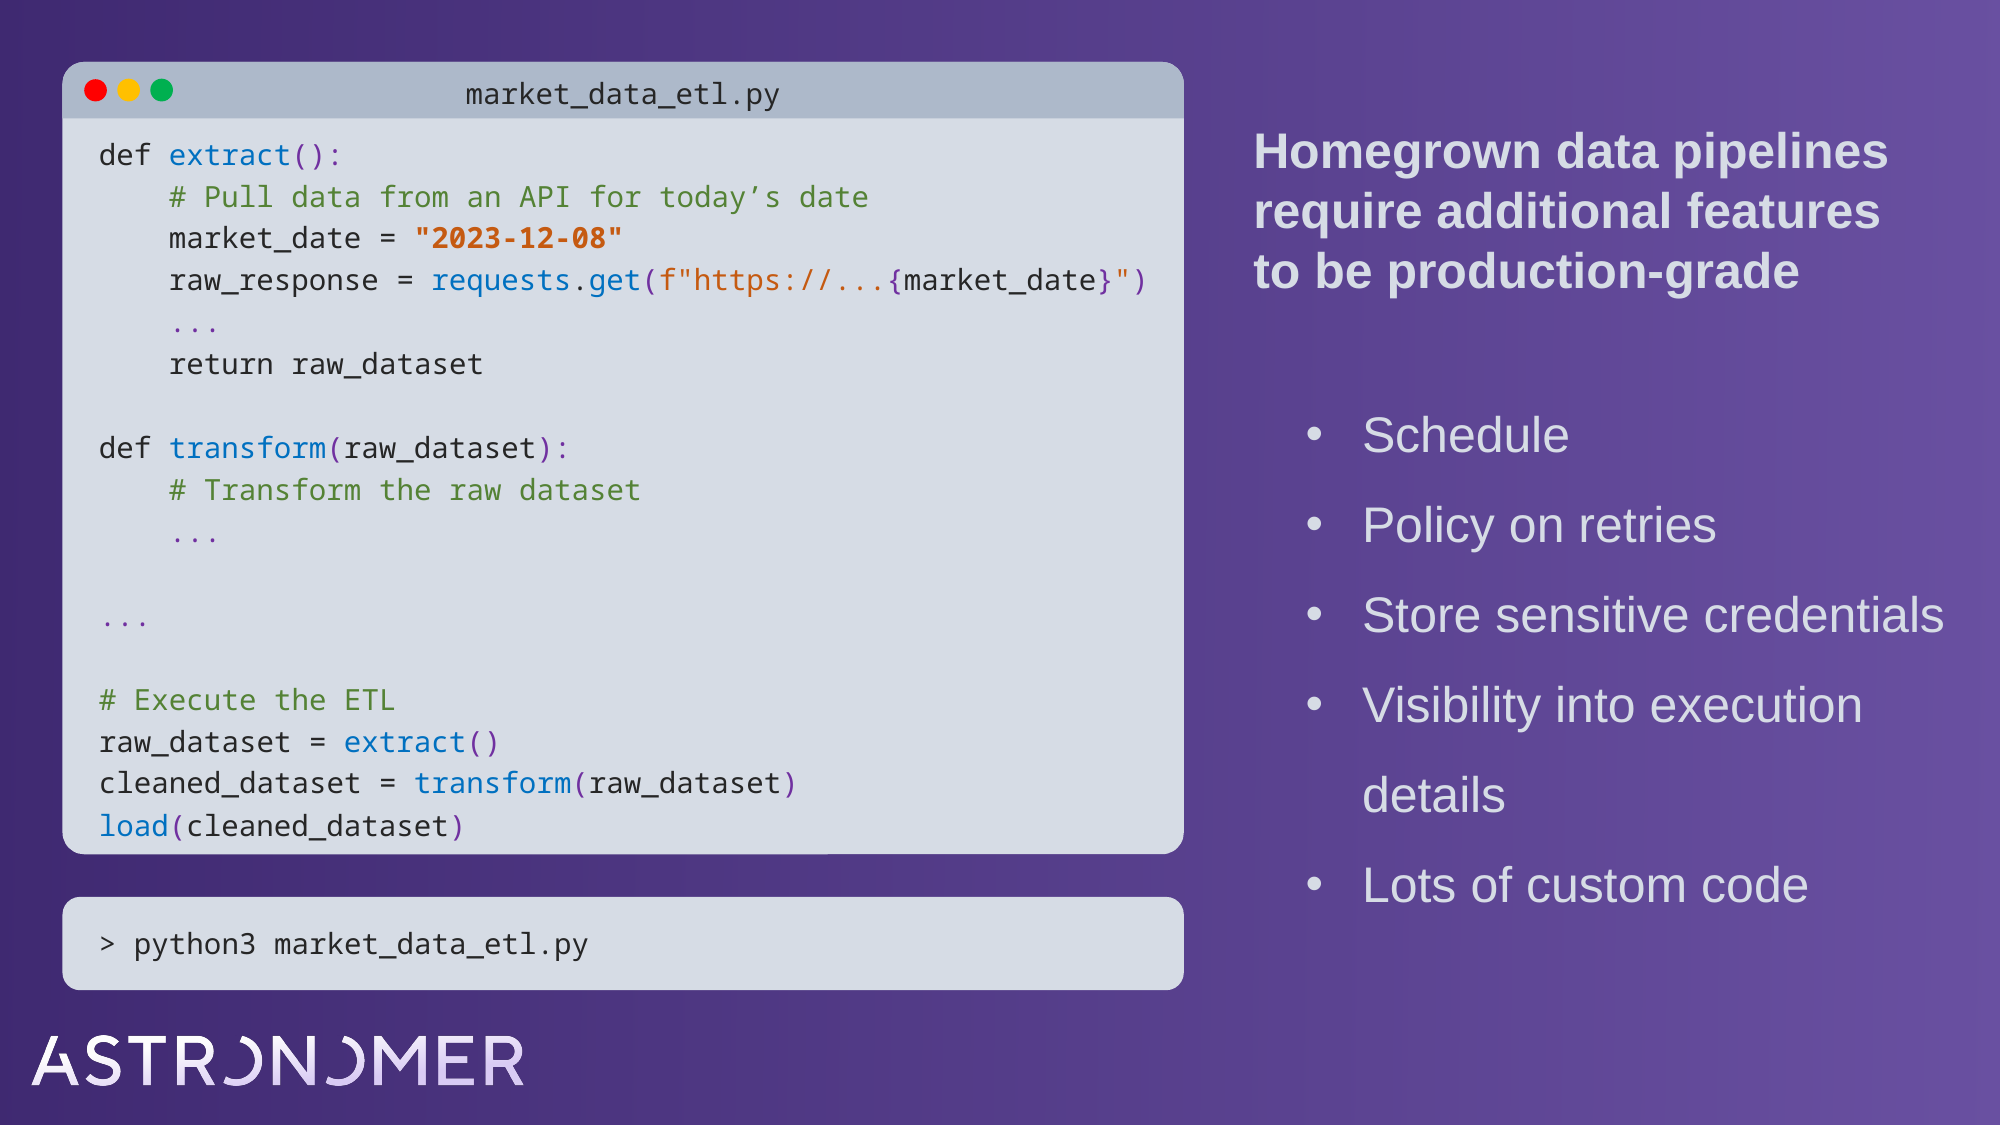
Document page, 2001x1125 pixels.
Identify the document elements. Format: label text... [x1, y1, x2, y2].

text_box [149, 77, 175, 103]
text_box Homegrown data pipelines require additional features to be production-grade [1238, 111, 1938, 307]
text_box market_data_etl.py [61, 60, 1185, 120]
text_box > python3 market_data_etl.py [84, 918, 1018, 968]
picture [31, 1035, 524, 1086]
text_box [61, 120, 1185, 856]
text_box def extract(): # Pull data from an API for today’s date market_date = "2023-12-08" raw_response = requests.get(f"https://...{market_date}") ... return raw_dataset def transform(raw_dataset): # Transform the raw dataset ... ... # Execute the ETL raw_dataset = extract() cleaned_dataset = transform(raw_dataset) load(cleaned_dataset) [84, 121, 1184, 850]
text_box [83, 78, 108, 103]
text_box [116, 77, 142, 103]
text_box [61, 895, 1185, 992]
text_box Schedule Policy on retries Store sensitive credentials Visibility into execution details Lots of custom code [1290, 365, 1970, 921]
